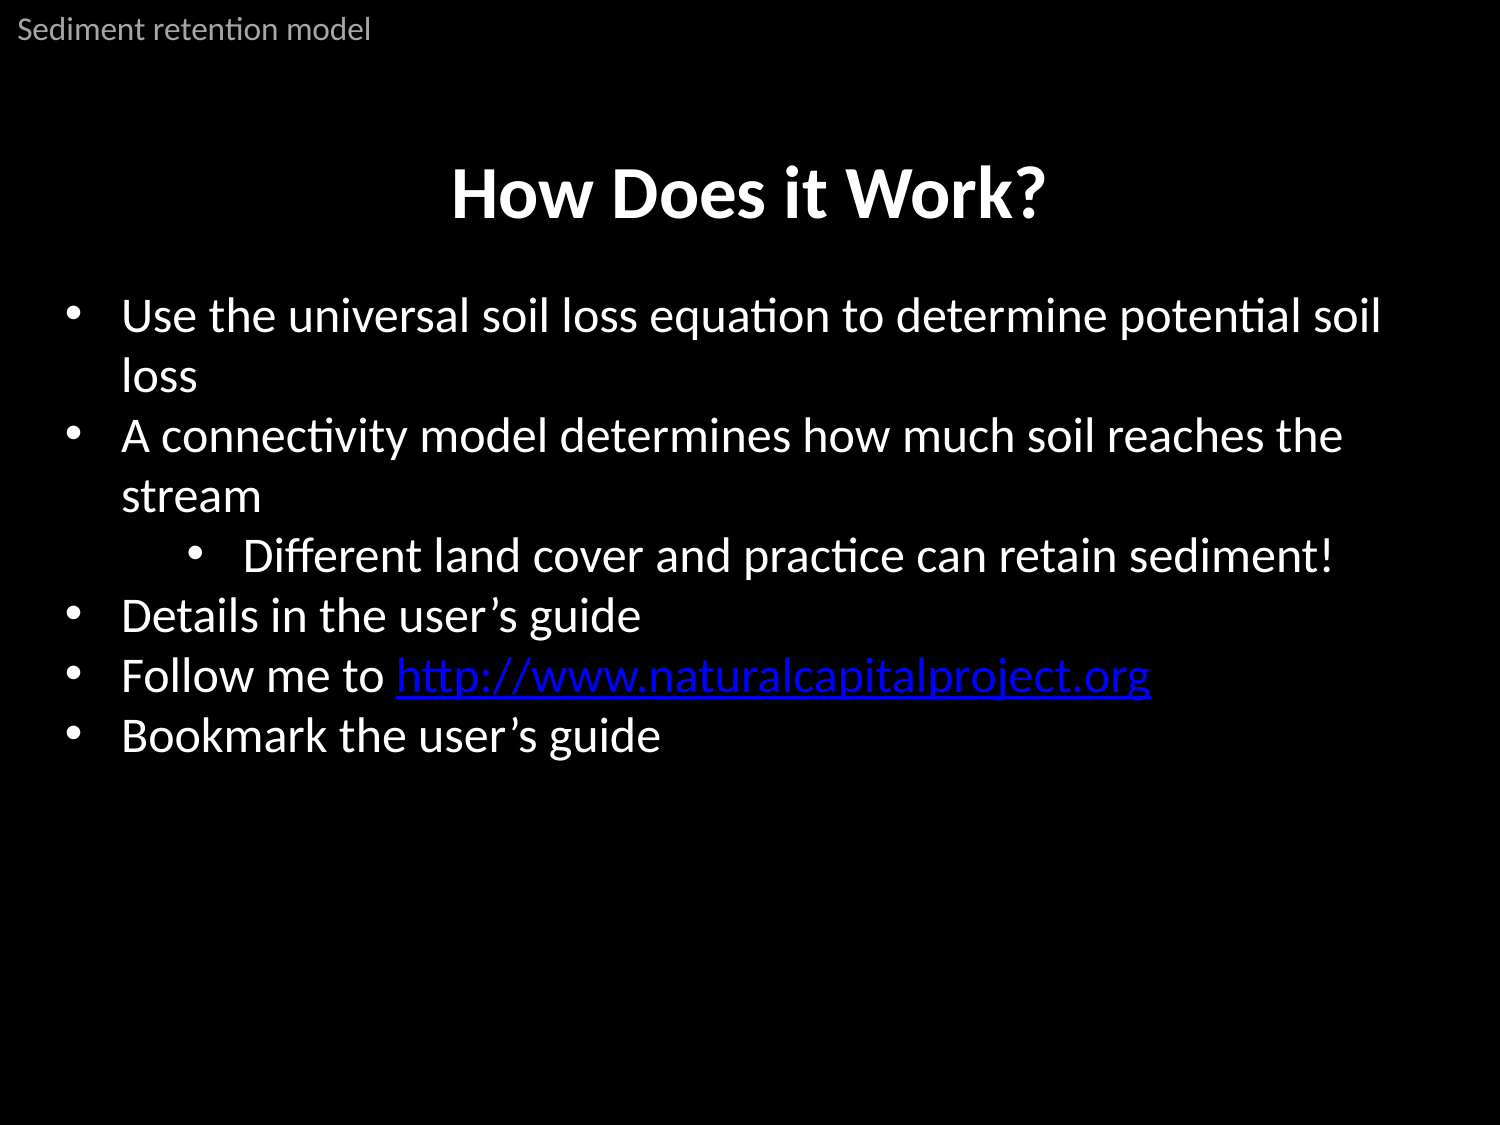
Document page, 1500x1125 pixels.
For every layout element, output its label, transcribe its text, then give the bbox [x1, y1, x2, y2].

text_box Sediment retention model [2, 0, 388, 55]
text_box Use the universal soil loss equation to determine potential soil loss A connectivity model determines how much soil reaches the stream Different land cover and practice can retain sediment! Details in the user’s guide Follow me to http://www.naturalcapitalproject.org Bookmark the user’s guide [50, 274, 1450, 770]
text_box How Does it Work? [436, 136, 1064, 242]
